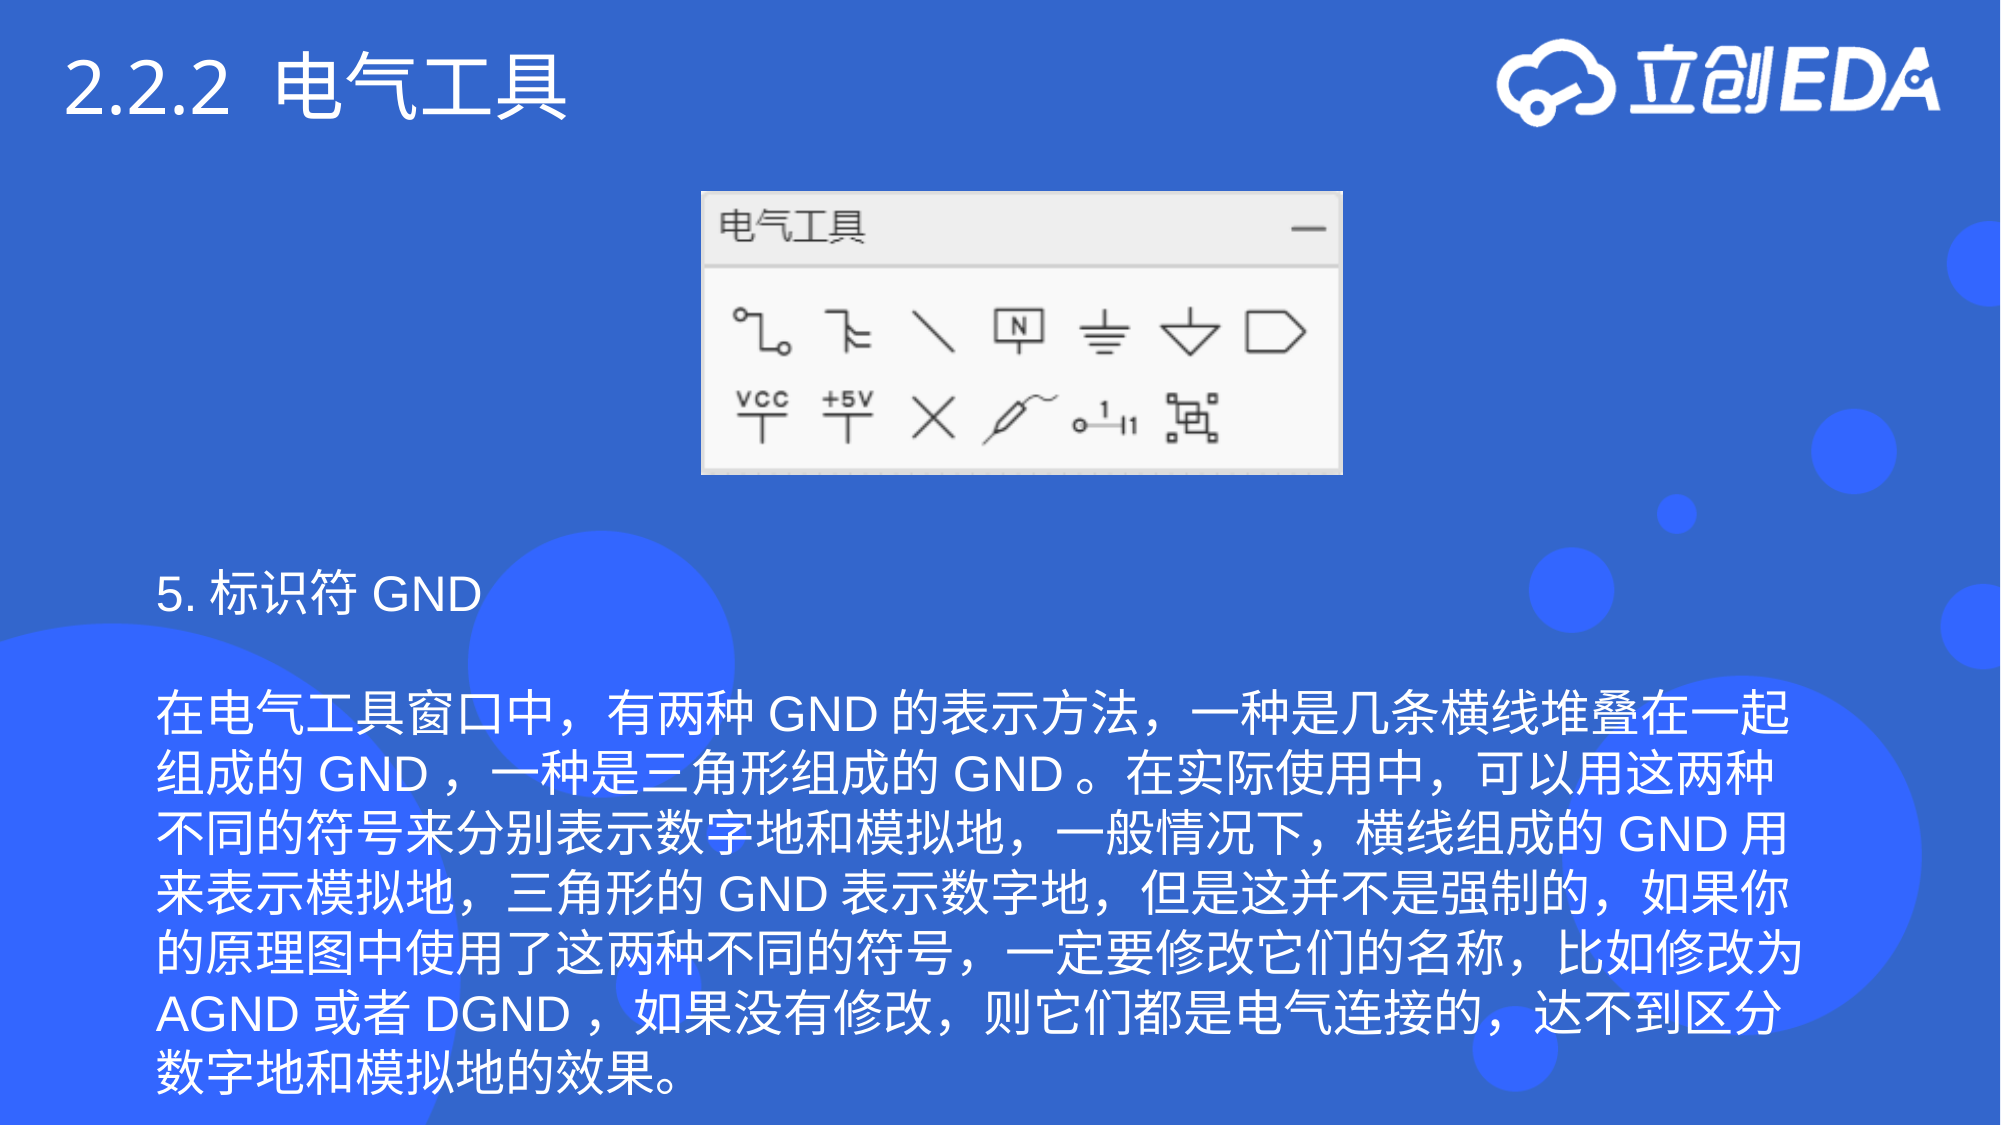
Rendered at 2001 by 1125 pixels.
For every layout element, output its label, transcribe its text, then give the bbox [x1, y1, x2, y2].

text_box 5.标识符GND 在电气工具窗口中，有两种GND的表示方法，一种是几条横线堆叠在一起组成的GND，一种是三角形组成的GND。在实际使用中，可以用这两种不同的符号来分别表示数字地和模拟地，一般情况下，横线组成的GND用来表示模拟地，三角形的GND表示数字地，但是这并不是强制的，如果你的原理图中使用了这两种不同的符号，一定要修改它们的名称，比如修改为AGND或者DGND，如果没有修改，则它们都是电气连接的，达不到区分数字地和模拟地的效果。 [141, 553, 1822, 1109]
text_box 2.2.2 电气工具 [48, 31, 585, 137]
picture [0, 0, 2001, 1125]
